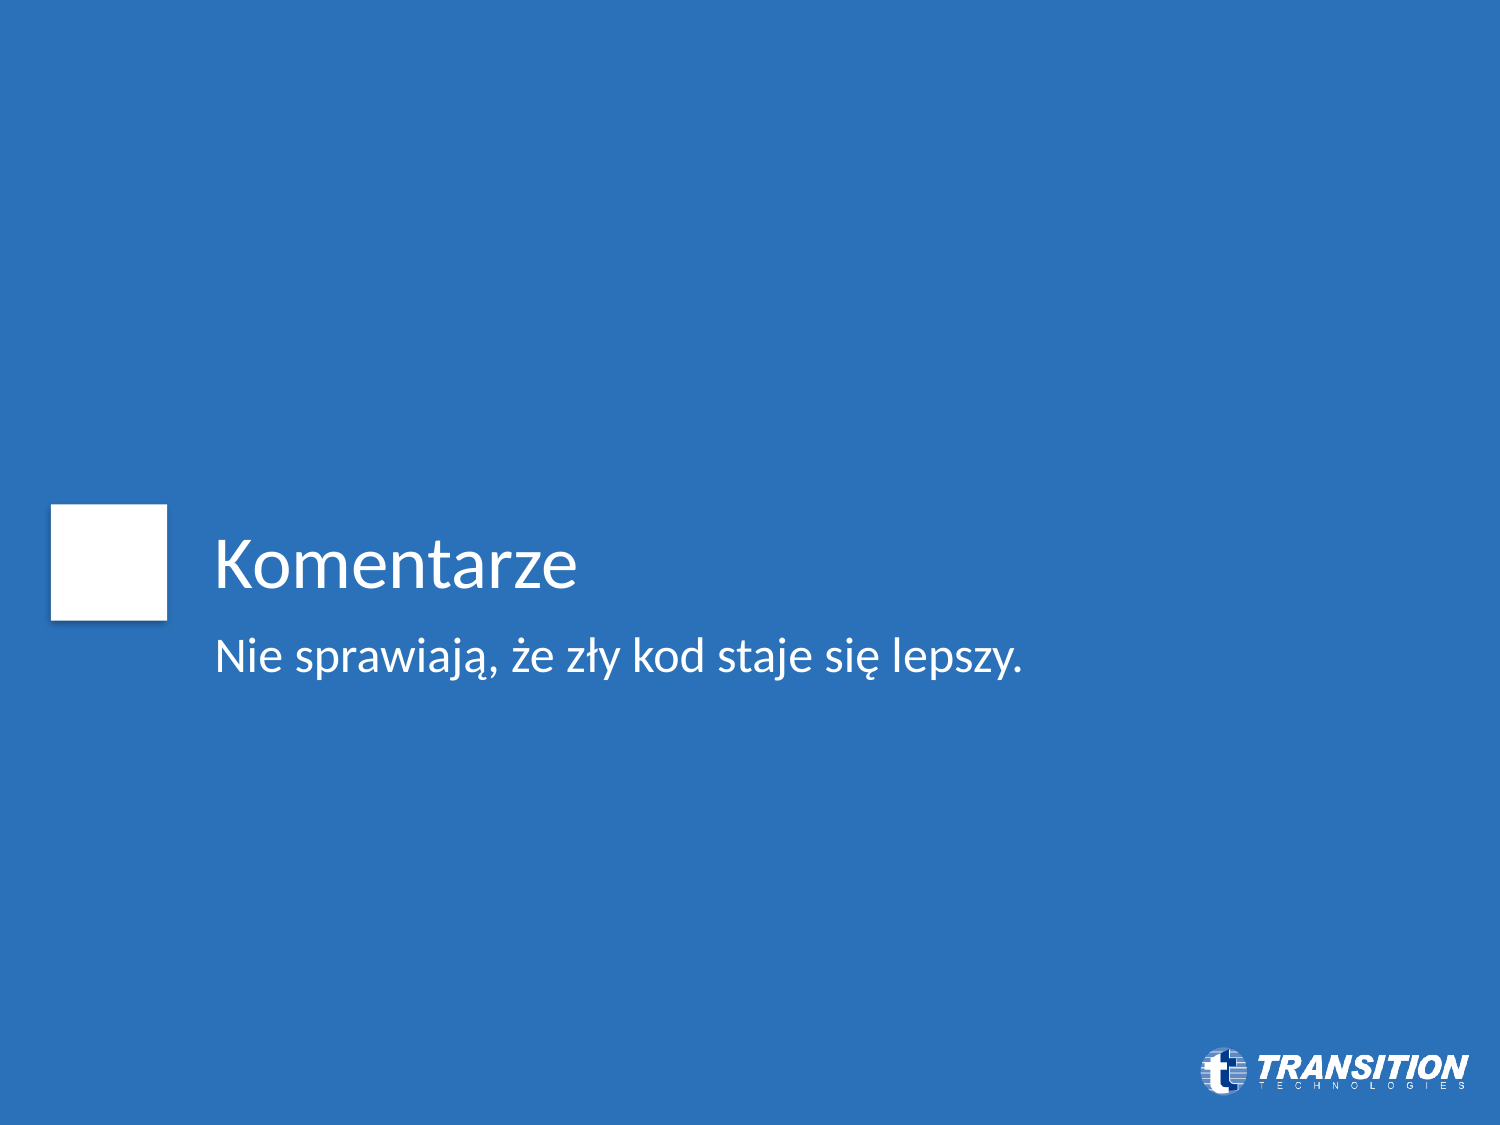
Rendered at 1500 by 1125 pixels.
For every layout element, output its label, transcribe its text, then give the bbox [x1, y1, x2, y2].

subtitle Nie sprawiają, że zły kod staje się lepszy. [167, 622, 1500, 910]
title Komentarze [167, 504, 1500, 621]
